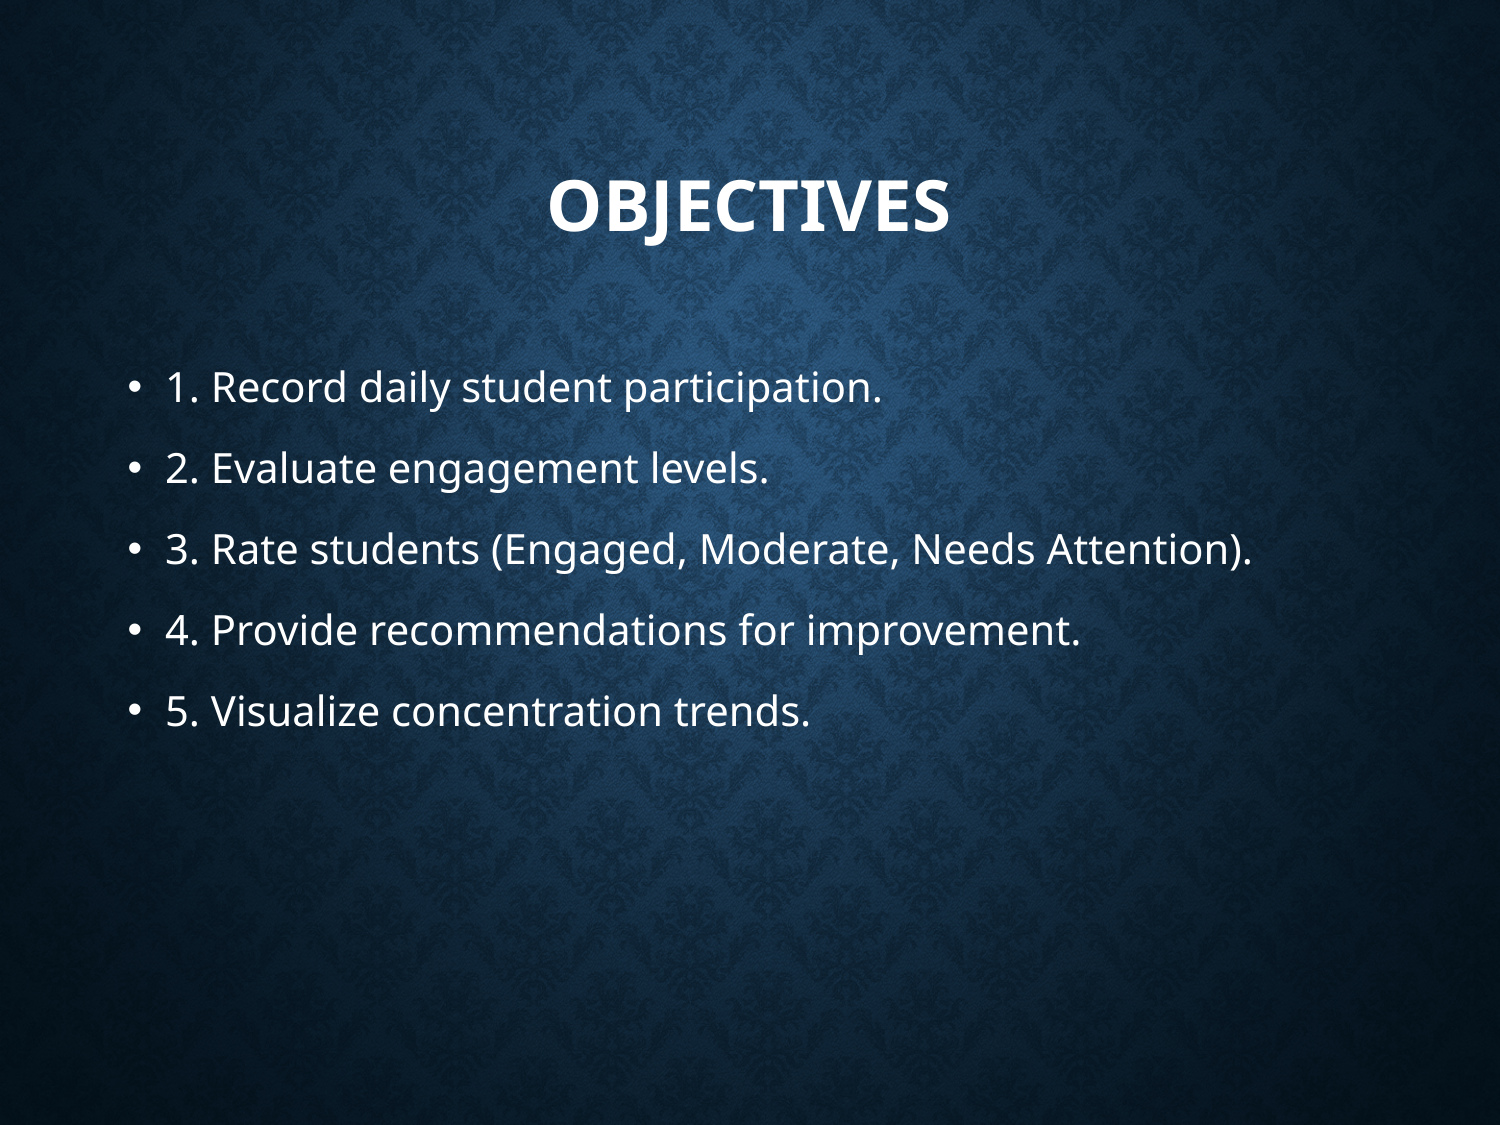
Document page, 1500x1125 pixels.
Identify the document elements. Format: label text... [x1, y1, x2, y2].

list 1. Record daily student participation. 2. Evaluate engagement levels. 3. Rate students (Engaged, Moderate, Needs Attention). 4. Provide recommendations for improvement. 5. Visualize concentration trends. [112, 343, 1387, 950]
title Objectives [112, 99, 1387, 318]
